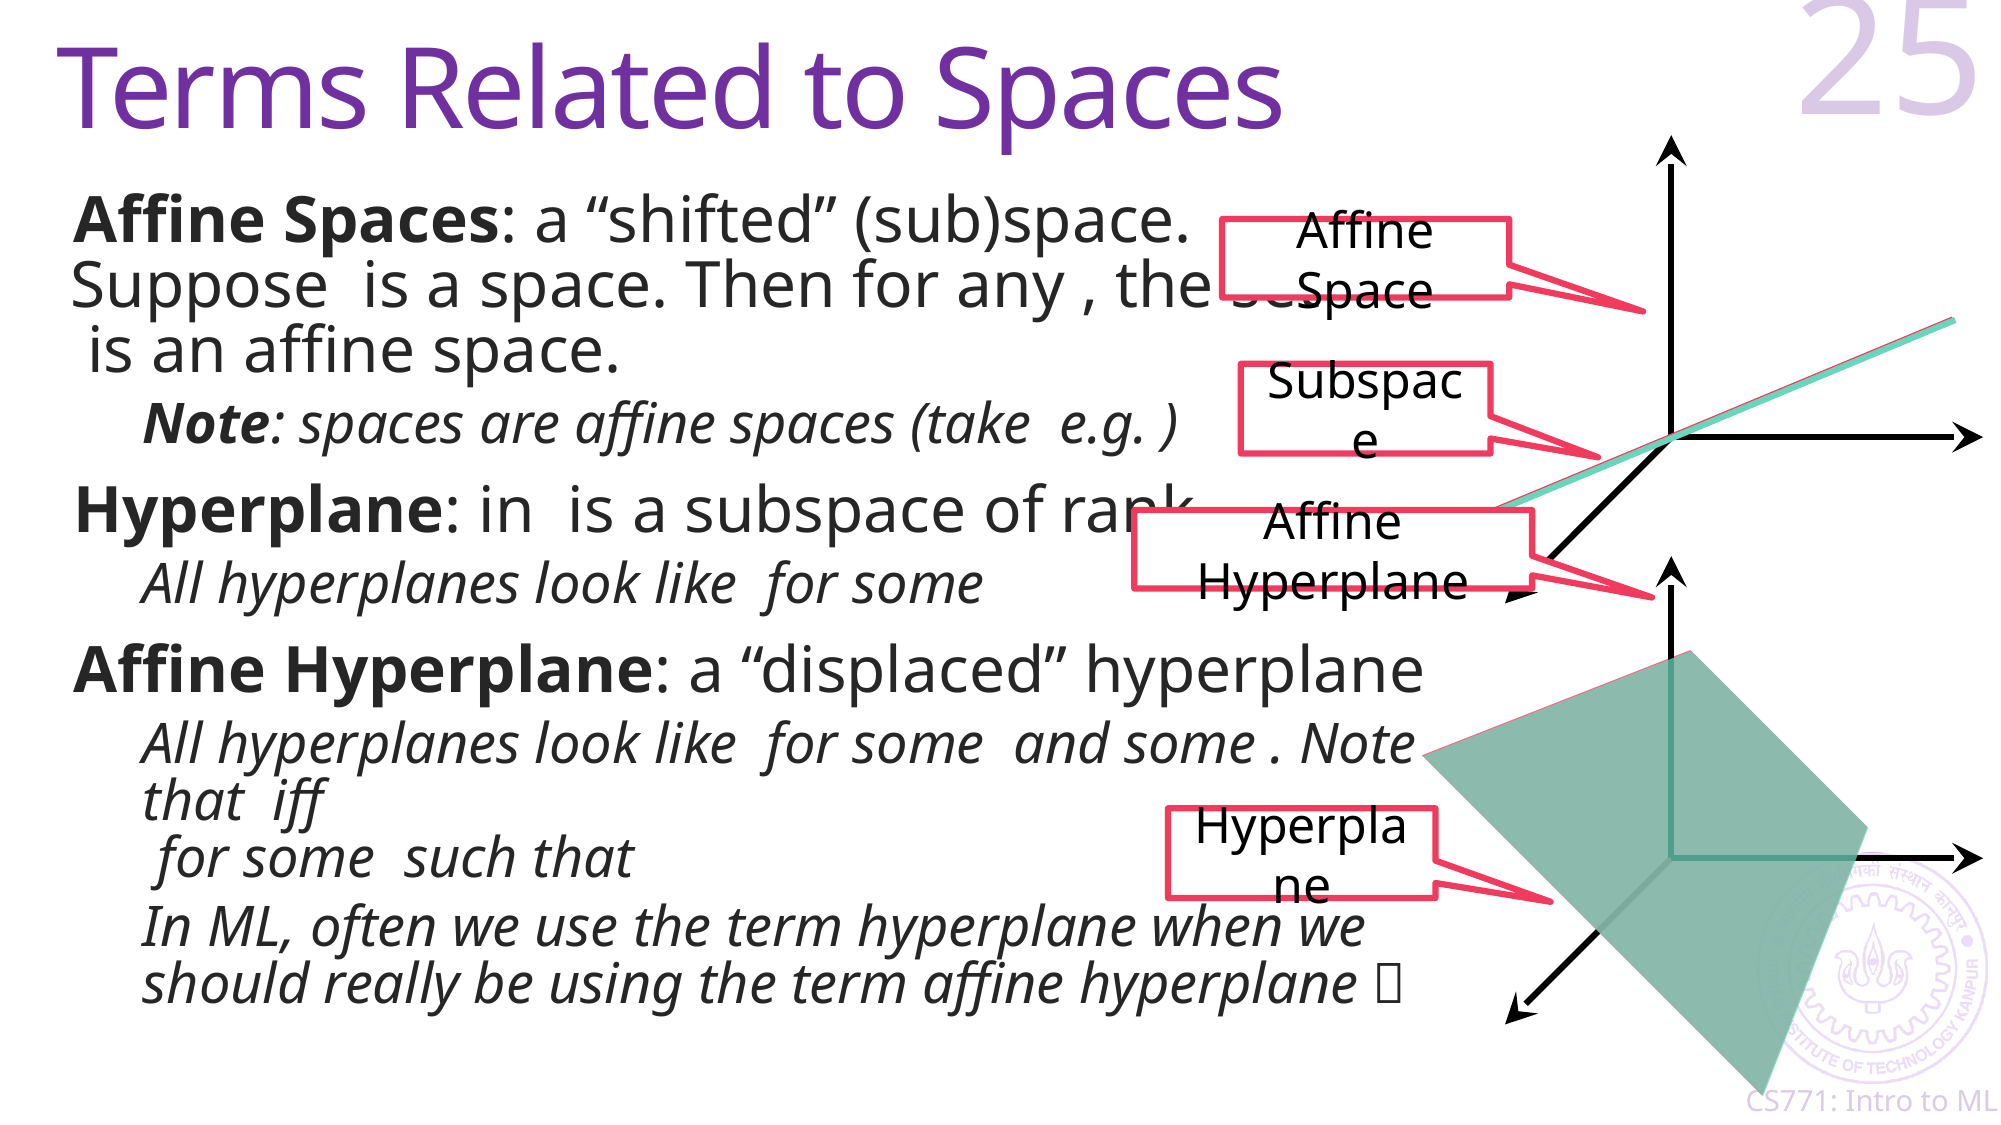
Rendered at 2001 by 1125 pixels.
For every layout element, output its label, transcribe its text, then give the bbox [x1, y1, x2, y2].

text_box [1504, 134, 1984, 604]
text_box [1421, 658, 1670, 857]
text_box Subspace [1239, 362, 1484, 455]
text_box [1672, 859, 1858, 1098]
text_box Affine Space [1221, 217, 1504, 299]
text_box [1504, 857, 1672, 1025]
slide_number 25 [1520, 6, 2000, 183]
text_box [1486, 319, 1956, 516]
text_box [1672, 649, 1870, 857]
text_box Affine Hyperplane [1133, 509, 1504, 590]
title Terms Related to Spaces [41, 5, 1945, 183]
text_box Hyperplane [1166, 807, 1504, 900]
